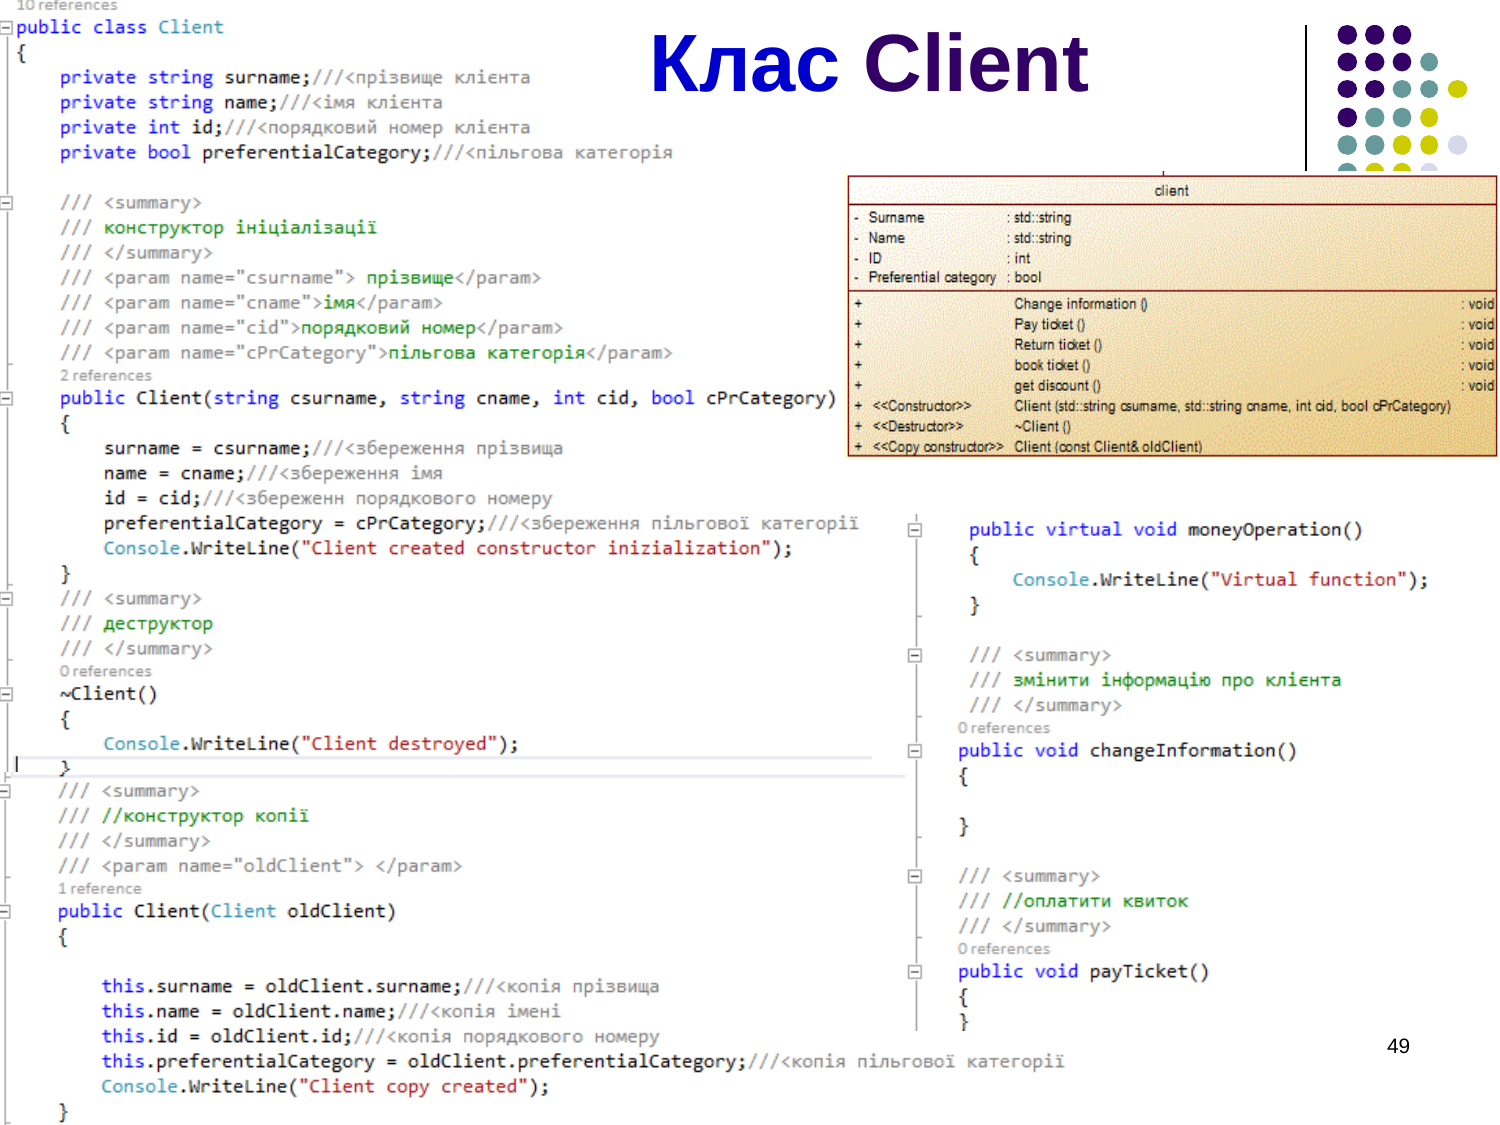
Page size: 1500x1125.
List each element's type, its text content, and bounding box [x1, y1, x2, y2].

picture [0, 0, 1500, 1125]
slide_number ‹#› [1074, 1039, 1425, 1100]
text_box Клас Client [876, 18, 1143, 115]
